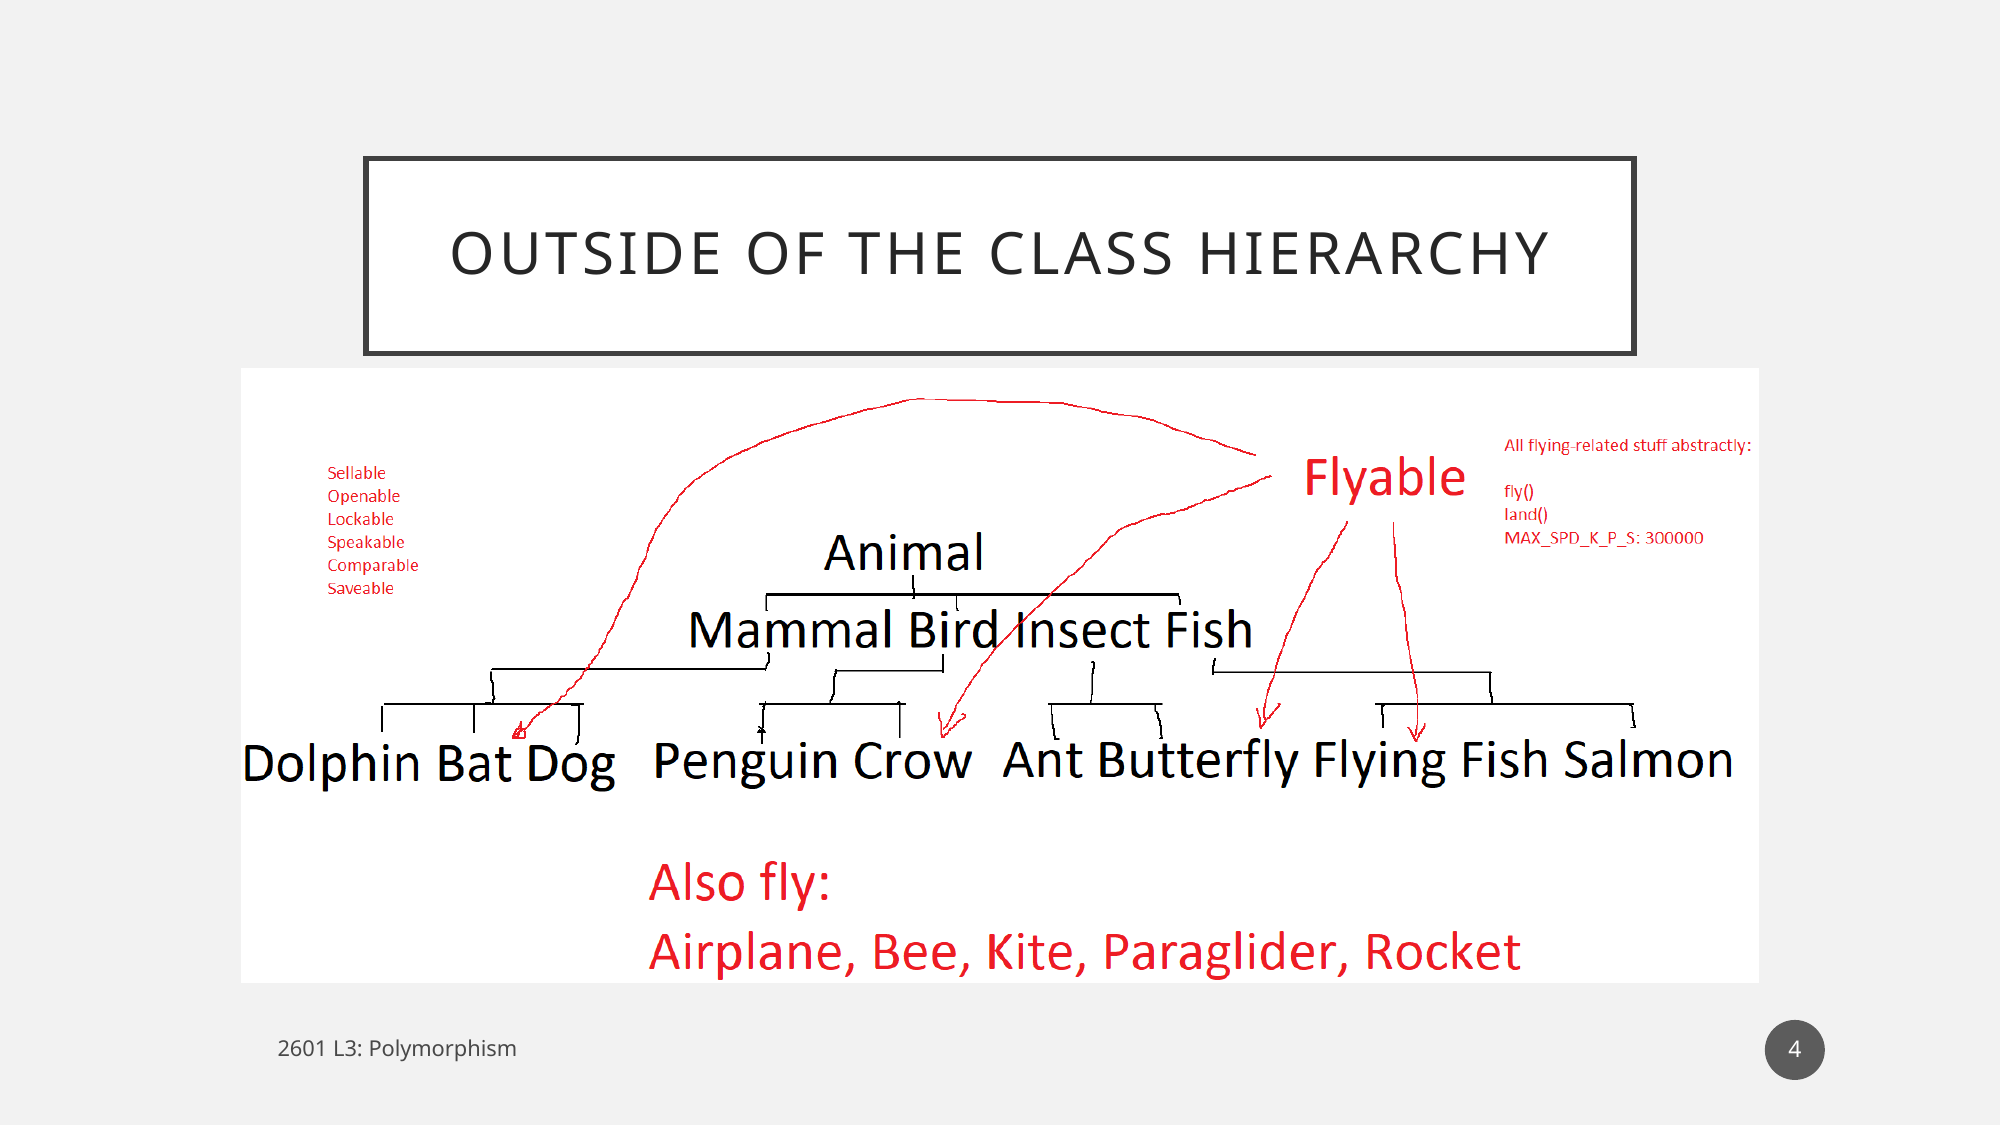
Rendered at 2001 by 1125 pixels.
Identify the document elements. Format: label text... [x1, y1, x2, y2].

title Outside of the class hierarchy [363, 156, 1637, 356]
picture [241, 368, 1759, 983]
footer 2601 L3: Polymorphism [262, 1023, 1231, 1076]
slide_number 4 [1764, 1019, 1825, 1080]
